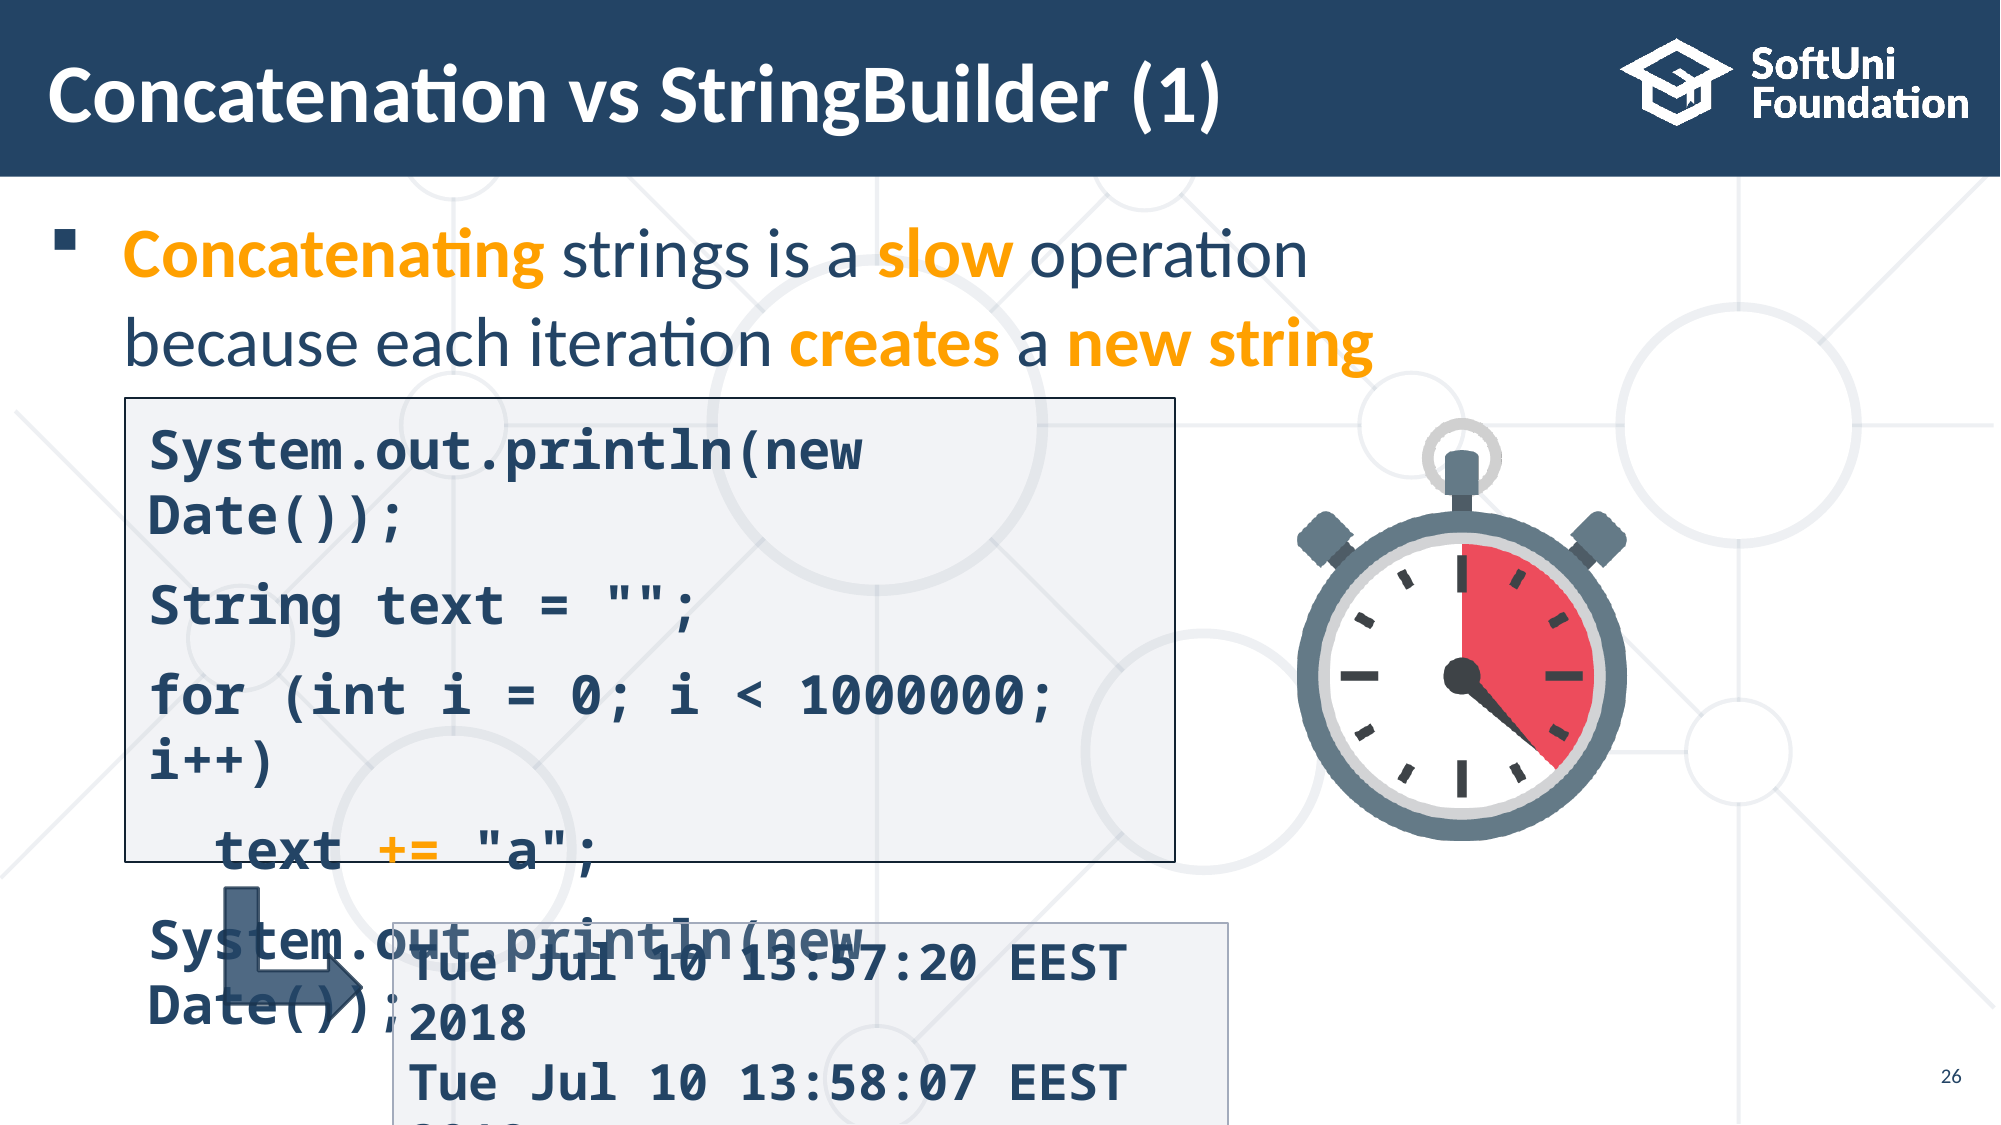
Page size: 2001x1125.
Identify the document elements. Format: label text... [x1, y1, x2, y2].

picture [1249, 418, 1673, 841]
text_box Tue Jul 10 13:57:20 EEST 2018 Tue Jul 10 13:58:07 EEST 2018 [393, 923, 1229, 1125]
title Concatenation vs StringBuilder (1) [31, 16, 1591, 162]
list Concatenating strings is a slow operation because each iteration creates a new string [31, 196, 1969, 1047]
list System.out.println(new Date()); String text = ""; for (int i = 0; i < 1000000; i++) text += "a"; System.out.println(new Date()); [124, 397, 1176, 863]
text_box [222, 885, 364, 1023]
picture [1619, 38, 1968, 126]
slide_number 26 [1897, 1049, 1968, 1101]
